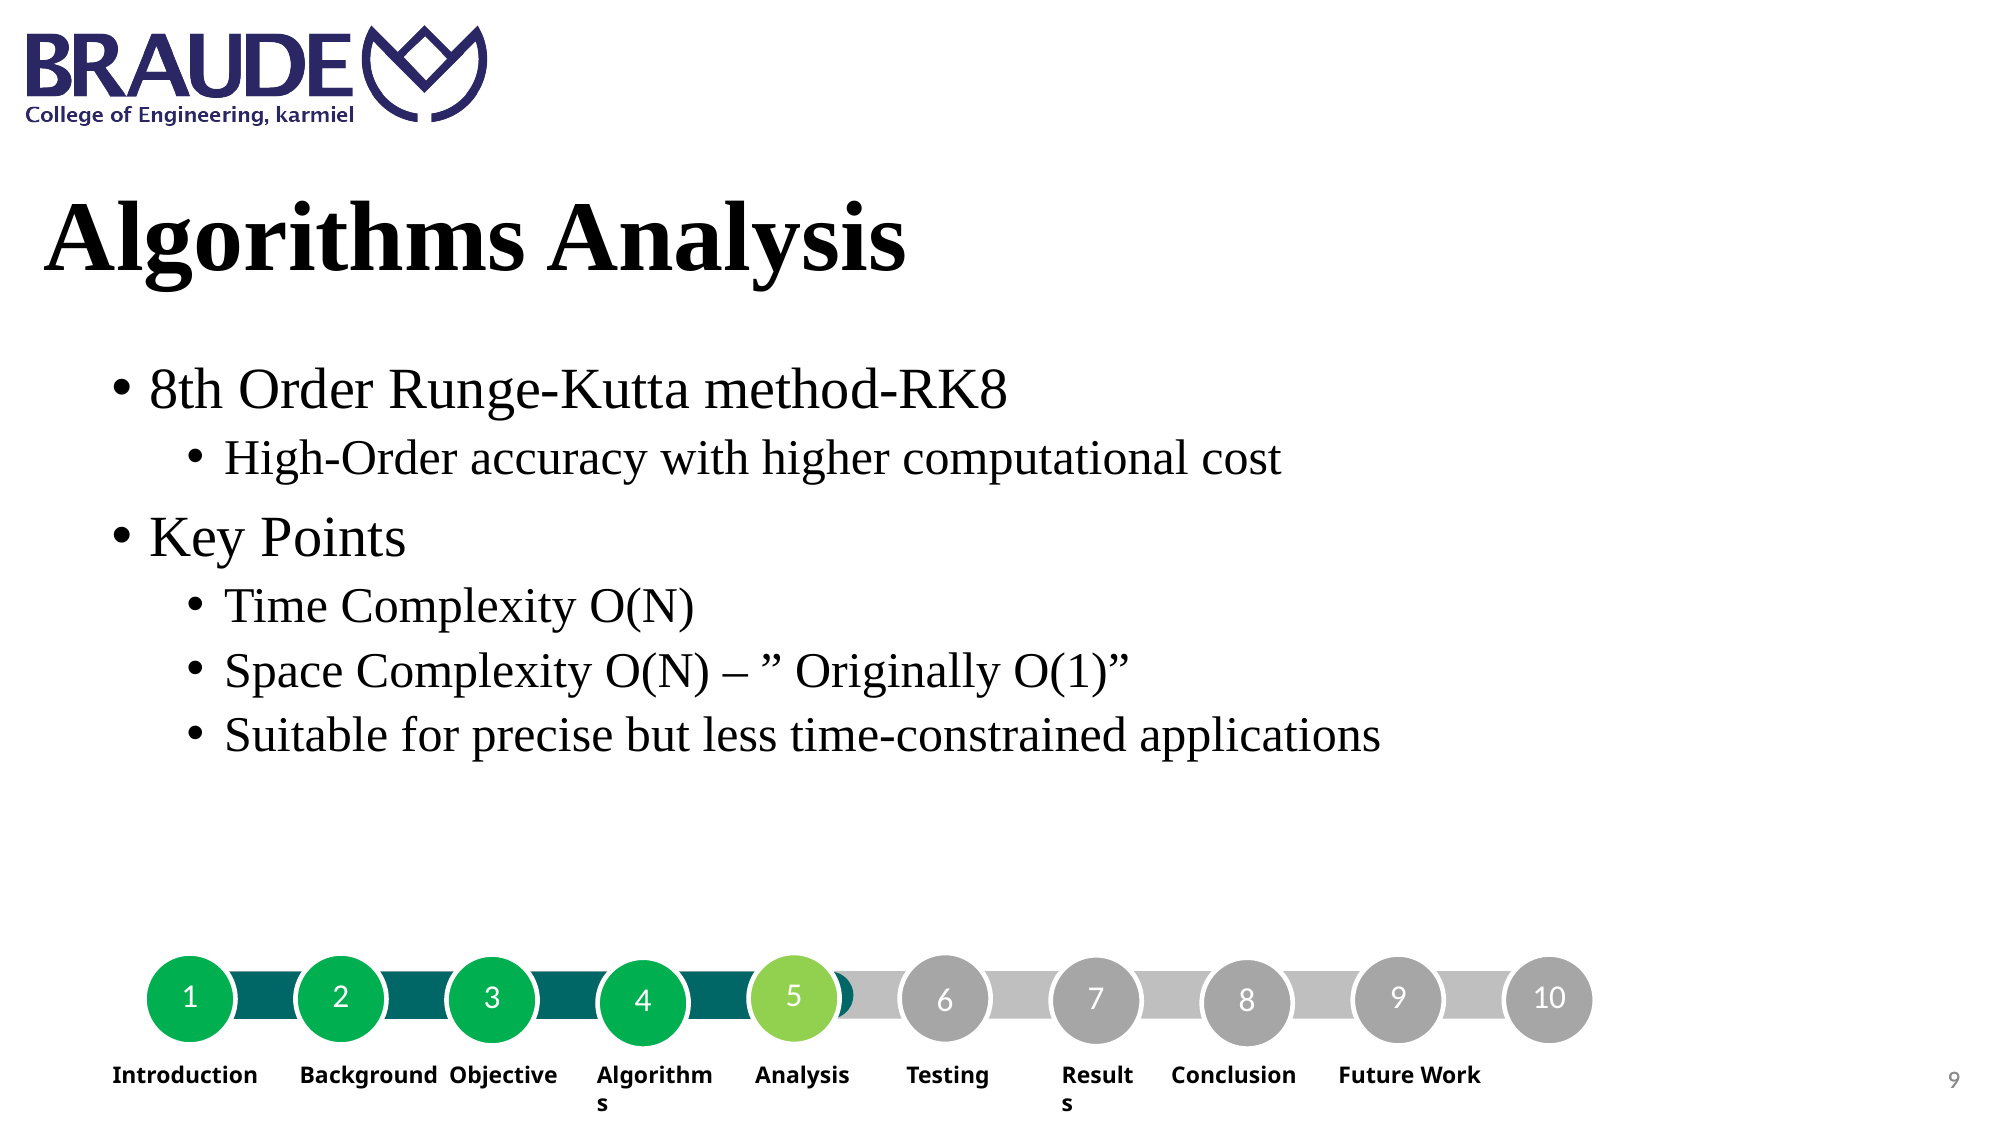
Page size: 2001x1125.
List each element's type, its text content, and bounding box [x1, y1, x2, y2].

text_box [832, 970, 855, 1020]
text_box 4 [596, 956, 690, 1050]
text_box [1281, 970, 1361, 1020]
text_box [677, 970, 756, 1020]
title Algorithms Analysis [28, 129, 1754, 347]
text_box Future Work [1323, 1053, 1503, 1096]
text_box Results [1046, 1053, 1157, 1123]
text_box [379, 970, 455, 1020]
text_box 6 [898, 951, 992, 1046]
text_box 9 [1351, 953, 1445, 1047]
text_box 2 [294, 952, 388, 1046]
text_box Conclusion [1157, 1053, 1323, 1096]
text_box 7 [1049, 954, 1143, 1048]
text_box 1 [143, 952, 237, 1046]
picture [0, 13, 503, 133]
text_box Background [284, 1053, 434, 1096]
text_box [1435, 970, 1513, 1020]
text_box 9 [1912, 1048, 1976, 1109]
text_box Algorithms [581, 1053, 731, 1124]
text_box Testing [891, 1053, 1034, 1096]
text_box Analysis [740, 1053, 866, 1096]
text_box 3 [445, 953, 539, 1047]
text_box [228, 970, 303, 1020]
text_box 8 [1200, 956, 1294, 1050]
text_box Introduction [97, 1053, 278, 1096]
text_box Objective [434, 1053, 581, 1096]
text_box [1132, 970, 1213, 1020]
text_box [983, 970, 1060, 1020]
text_box [835, 970, 907, 1020]
text_box 10 [1502, 953, 1596, 1047]
text_box [529, 970, 609, 1020]
list 8th Order Runge-Kutta method-RK8 High-Order accuracy with higher computational cost Key Points Time Complexity O(N) Space Complexity O(N) – ” Originally O(1)” Suitable for precise but less time-constrained applications [96, 350, 1595, 958]
text_box 5 [747, 951, 841, 1046]
